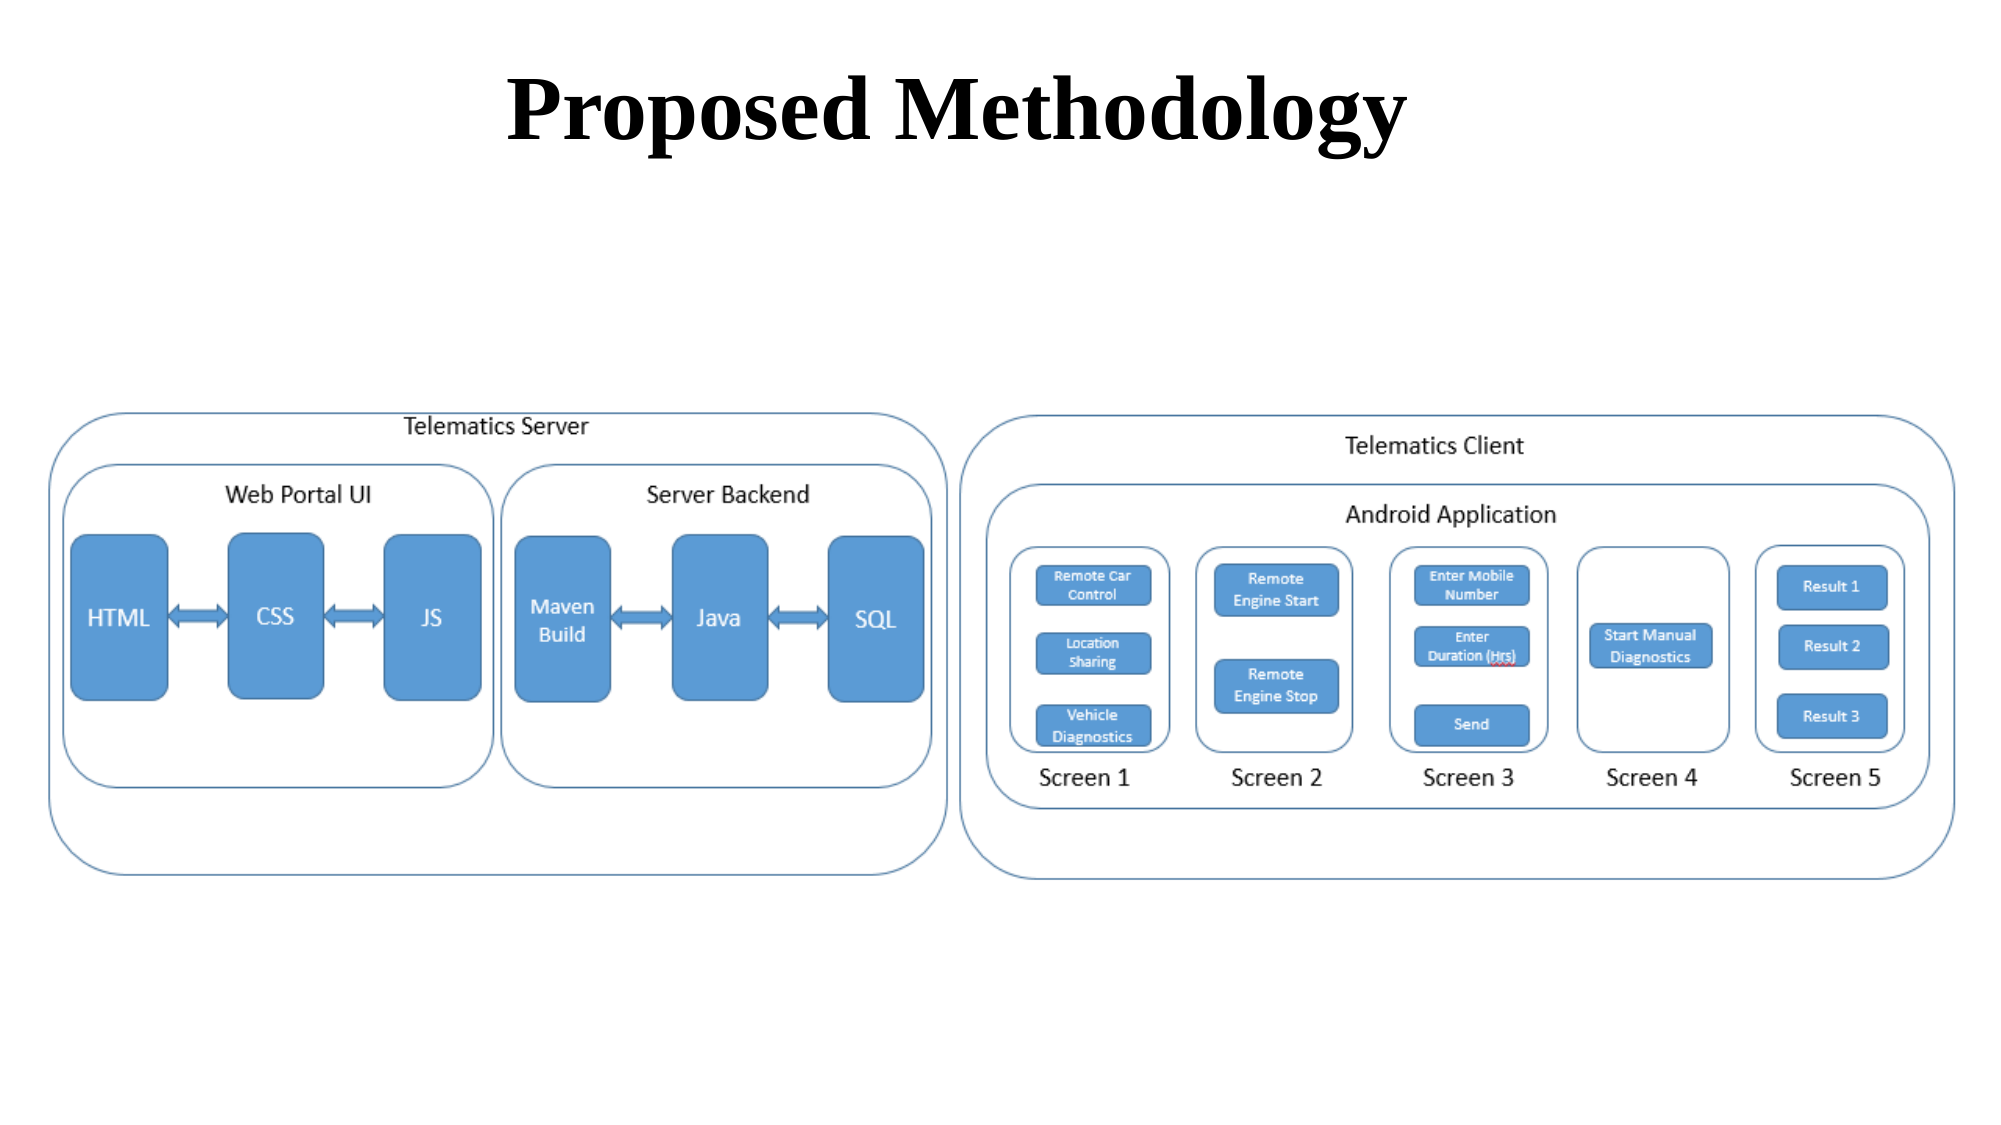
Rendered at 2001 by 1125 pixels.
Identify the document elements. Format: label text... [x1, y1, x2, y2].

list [44, 394, 958, 890]
title Proposed Methodology [59, 48, 1858, 172]
picture [958, 390, 1971, 891]
